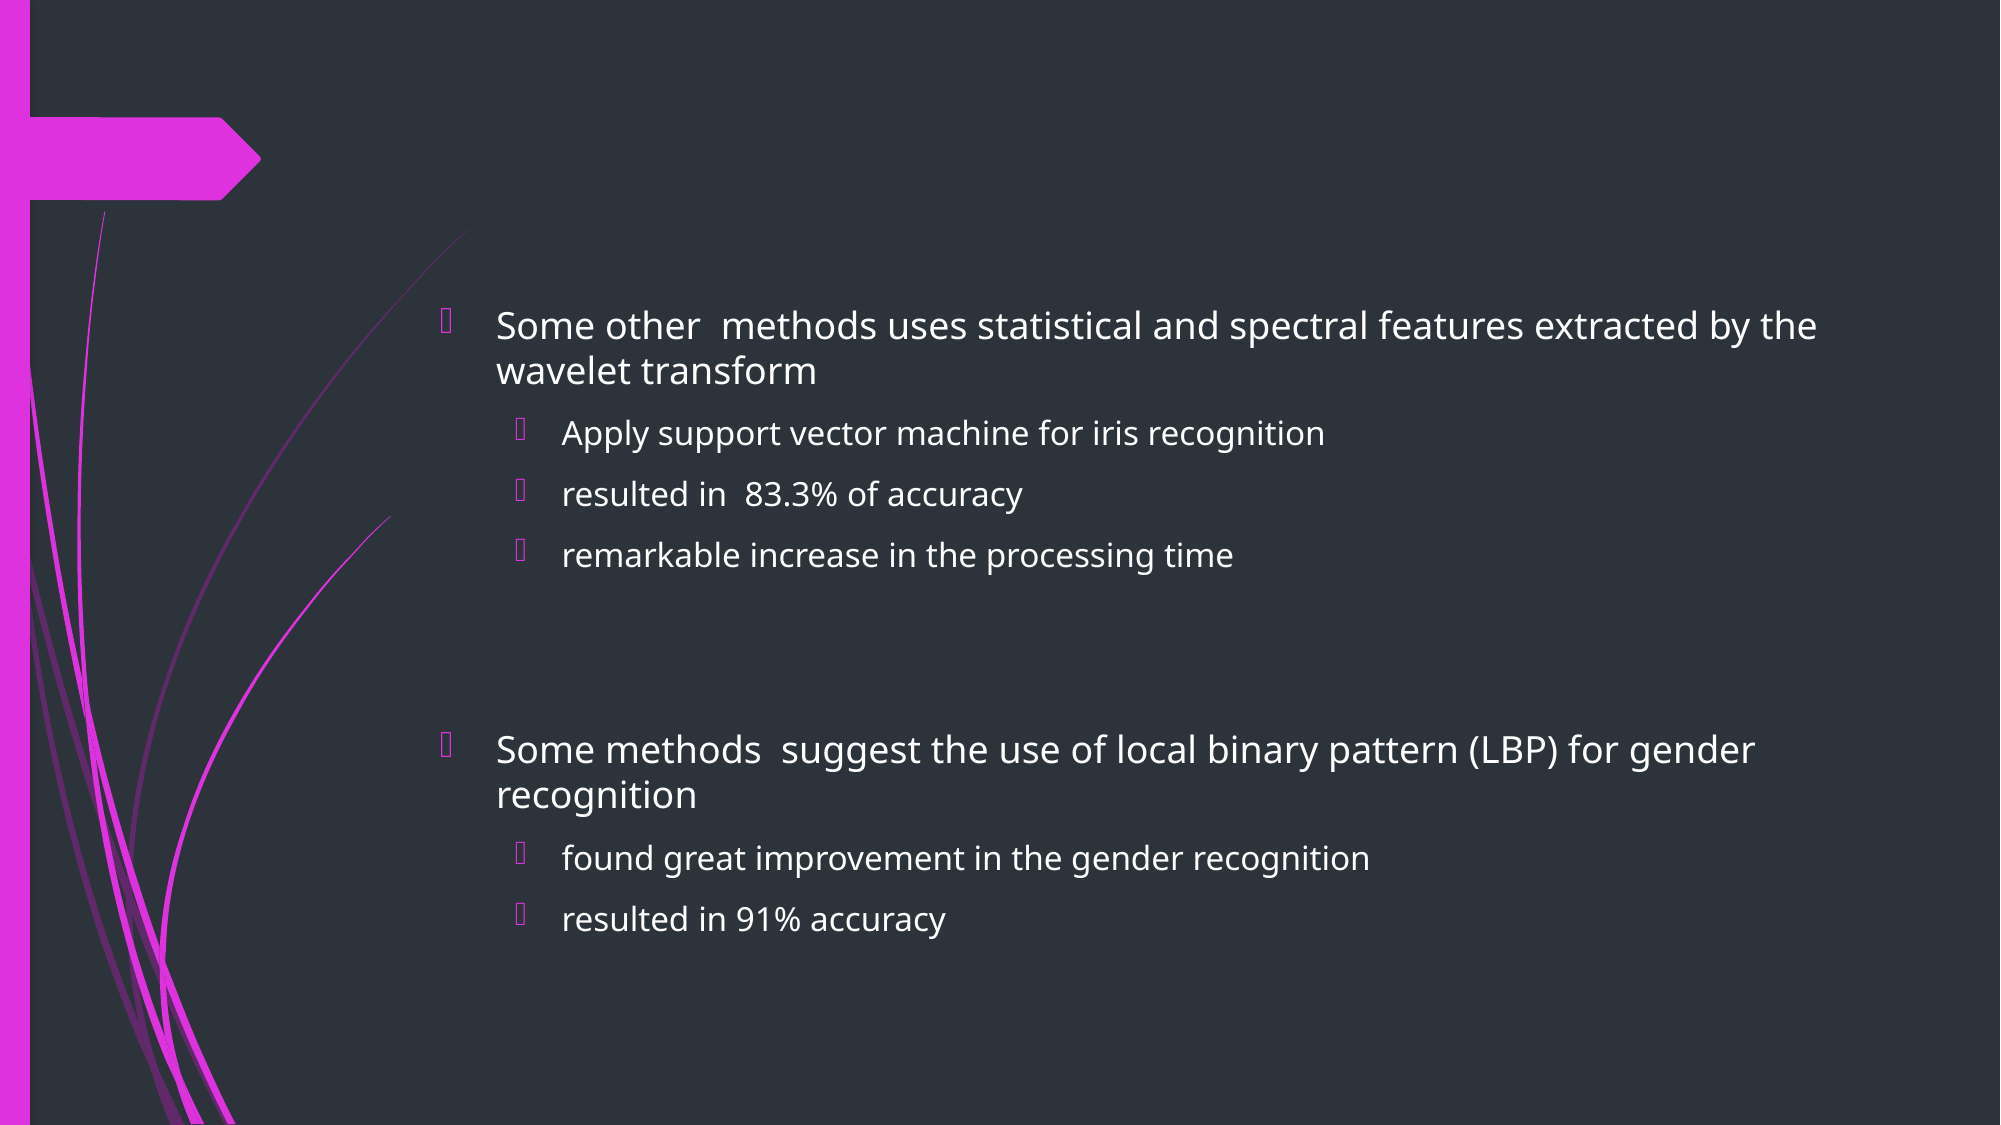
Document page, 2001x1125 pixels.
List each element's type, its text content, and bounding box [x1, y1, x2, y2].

list Some other methods uses statistical and spectral features extracted by the wavelet transform Apply support vector machine for iris recognition resulted in 83.3% of accuracy remarkable increase in the processing time Some methods suggest the use of local binary pattern (LBP) for gender recognition found great improvement in the gender recognition resulted in 91% accuracy [424, 228, 1888, 970]
